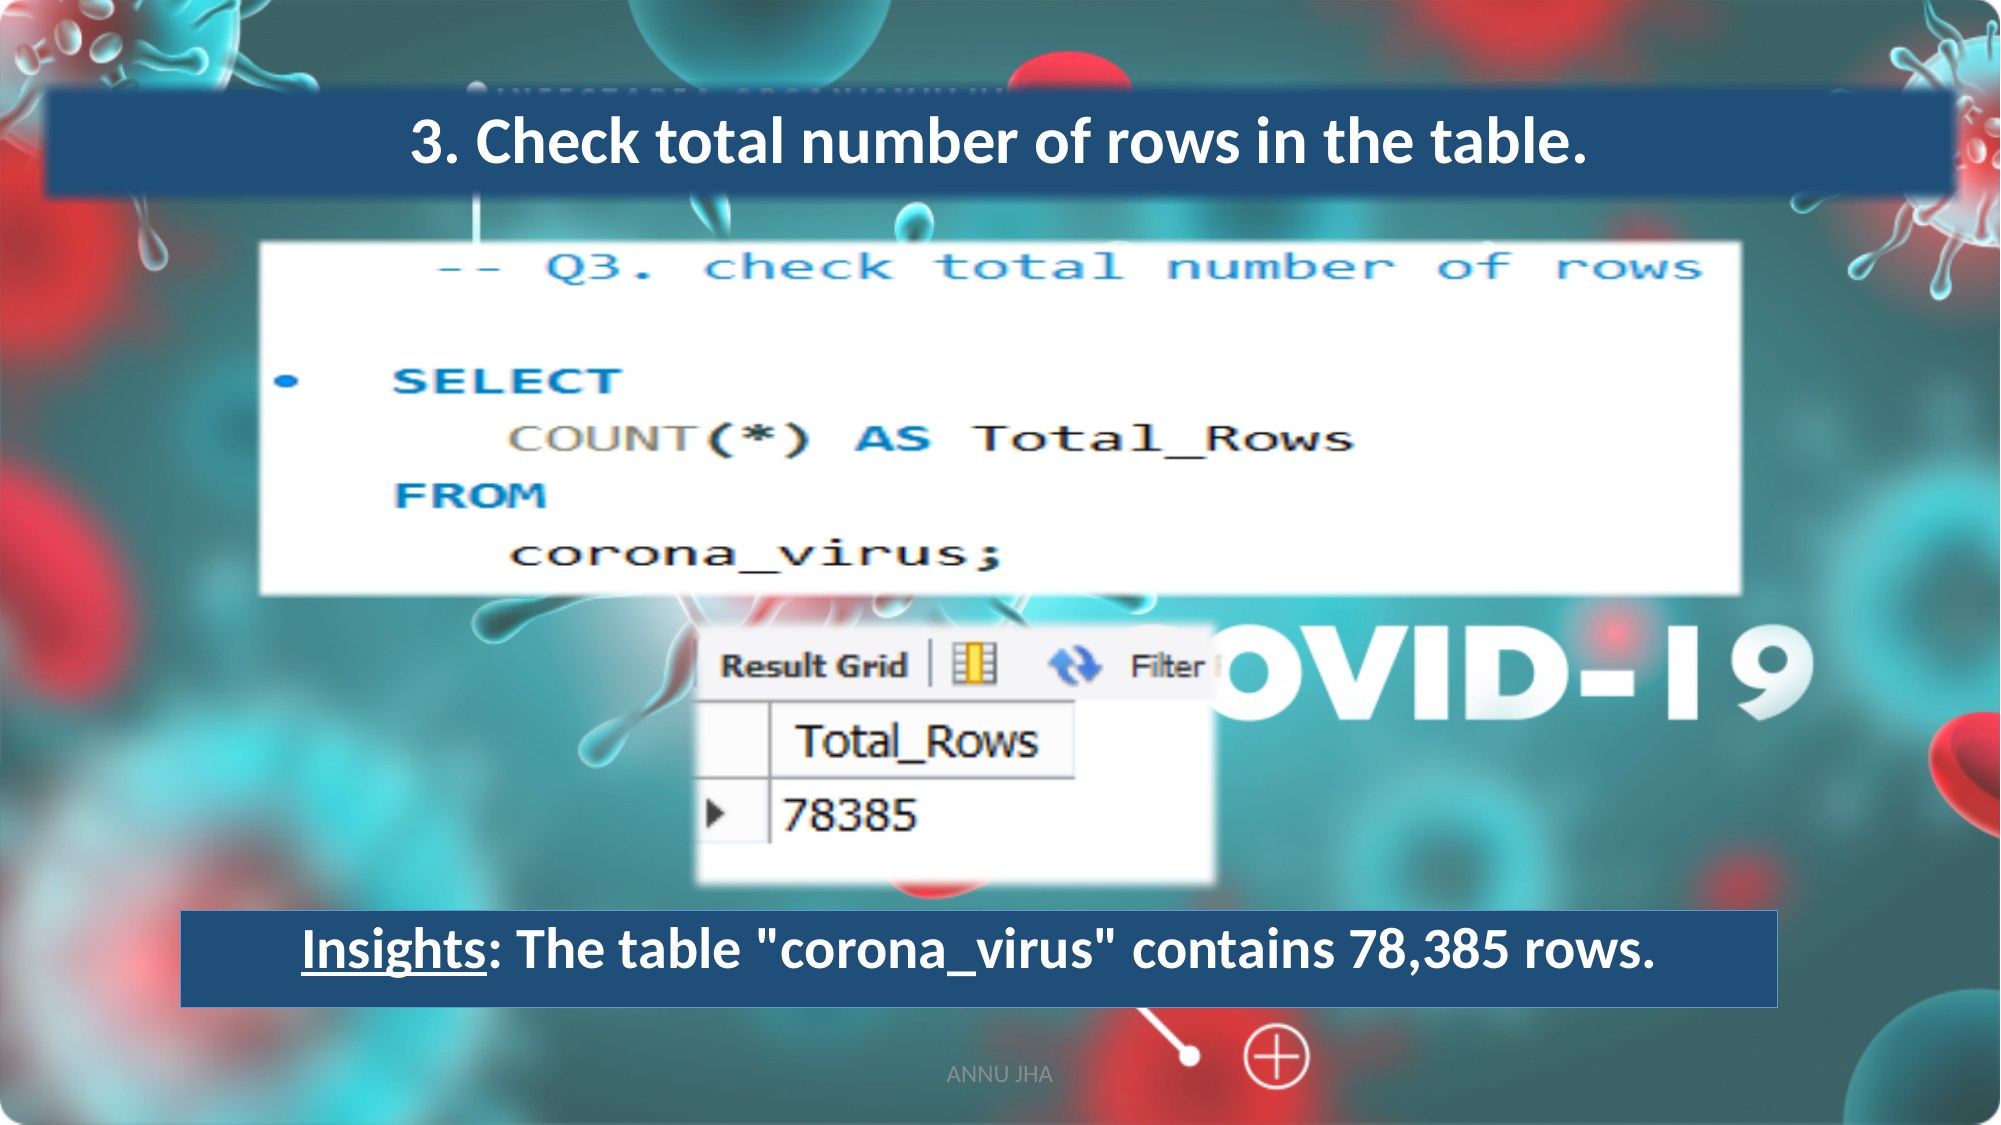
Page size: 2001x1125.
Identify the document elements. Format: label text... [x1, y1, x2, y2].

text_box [37, 79, 1963, 205]
list Insights: The table "corona_virus" contains 78,385 rows. [180, 910, 1778, 1008]
text_box 3. Check total number of rows in the table. [53, 95, 1949, 190]
picture [255, 238, 1745, 598]
picture [686, 613, 1225, 895]
footer ANNU JHA [662, 1042, 1338, 1103]
